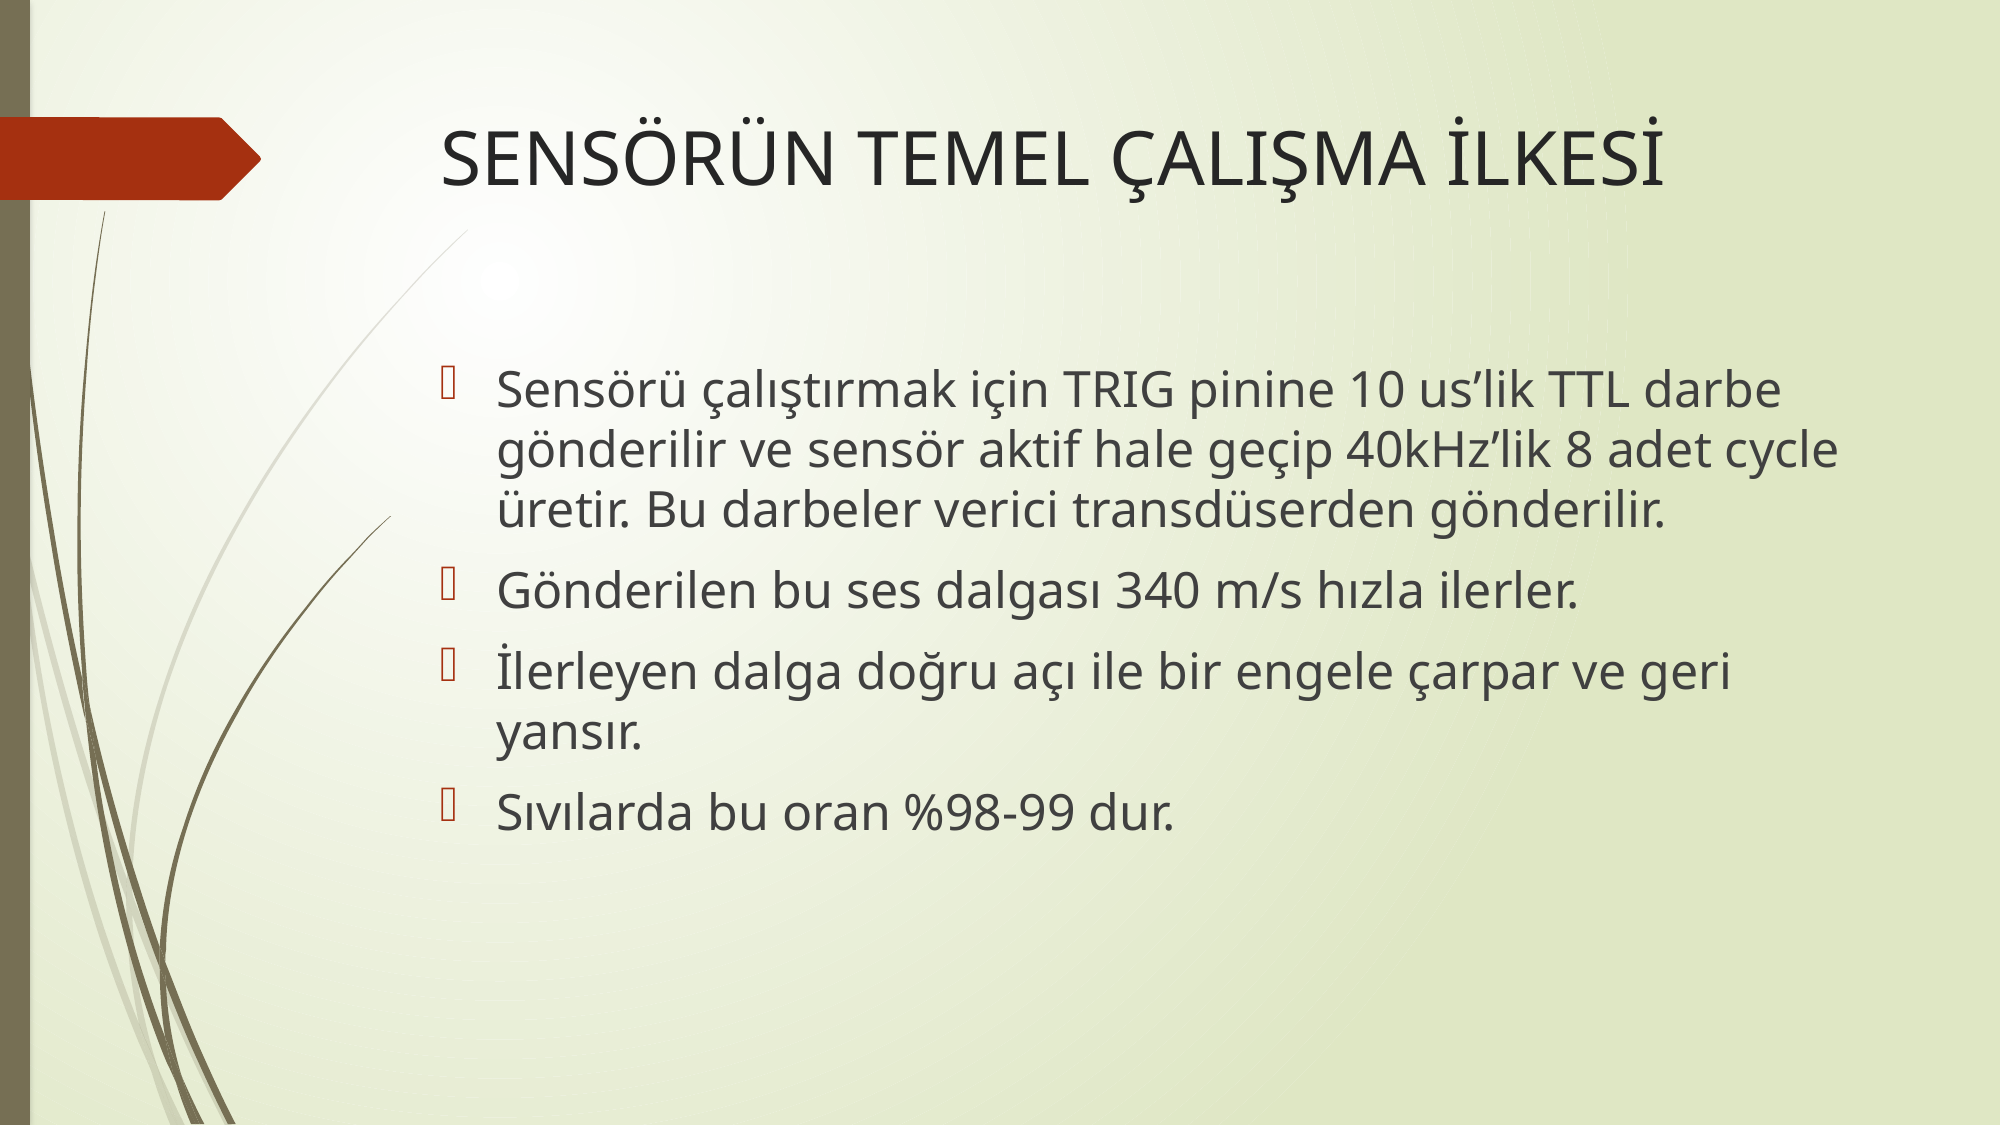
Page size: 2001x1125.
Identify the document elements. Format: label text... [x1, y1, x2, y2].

list Sensörü çalıştırmak için TRIG pinine 10 us’lik TTL darbe gönderilir ve sensör aktif hale geçip 40kHz’lik 8 adet cycle üretir. Bu darbeler verici transdüserden gönderilir. Gönderilen bu ses dalgası 340 m/s hızla ilerler. İlerleyen dalga doğru açı ile bir engele çarpar ve geri yansır. Sıvılarda bu oran %98-99 dur. [424, 350, 1888, 970]
title SENSÖRÜN TEMEL ÇALIŞMA İLKESİ [425, 102, 1888, 313]
